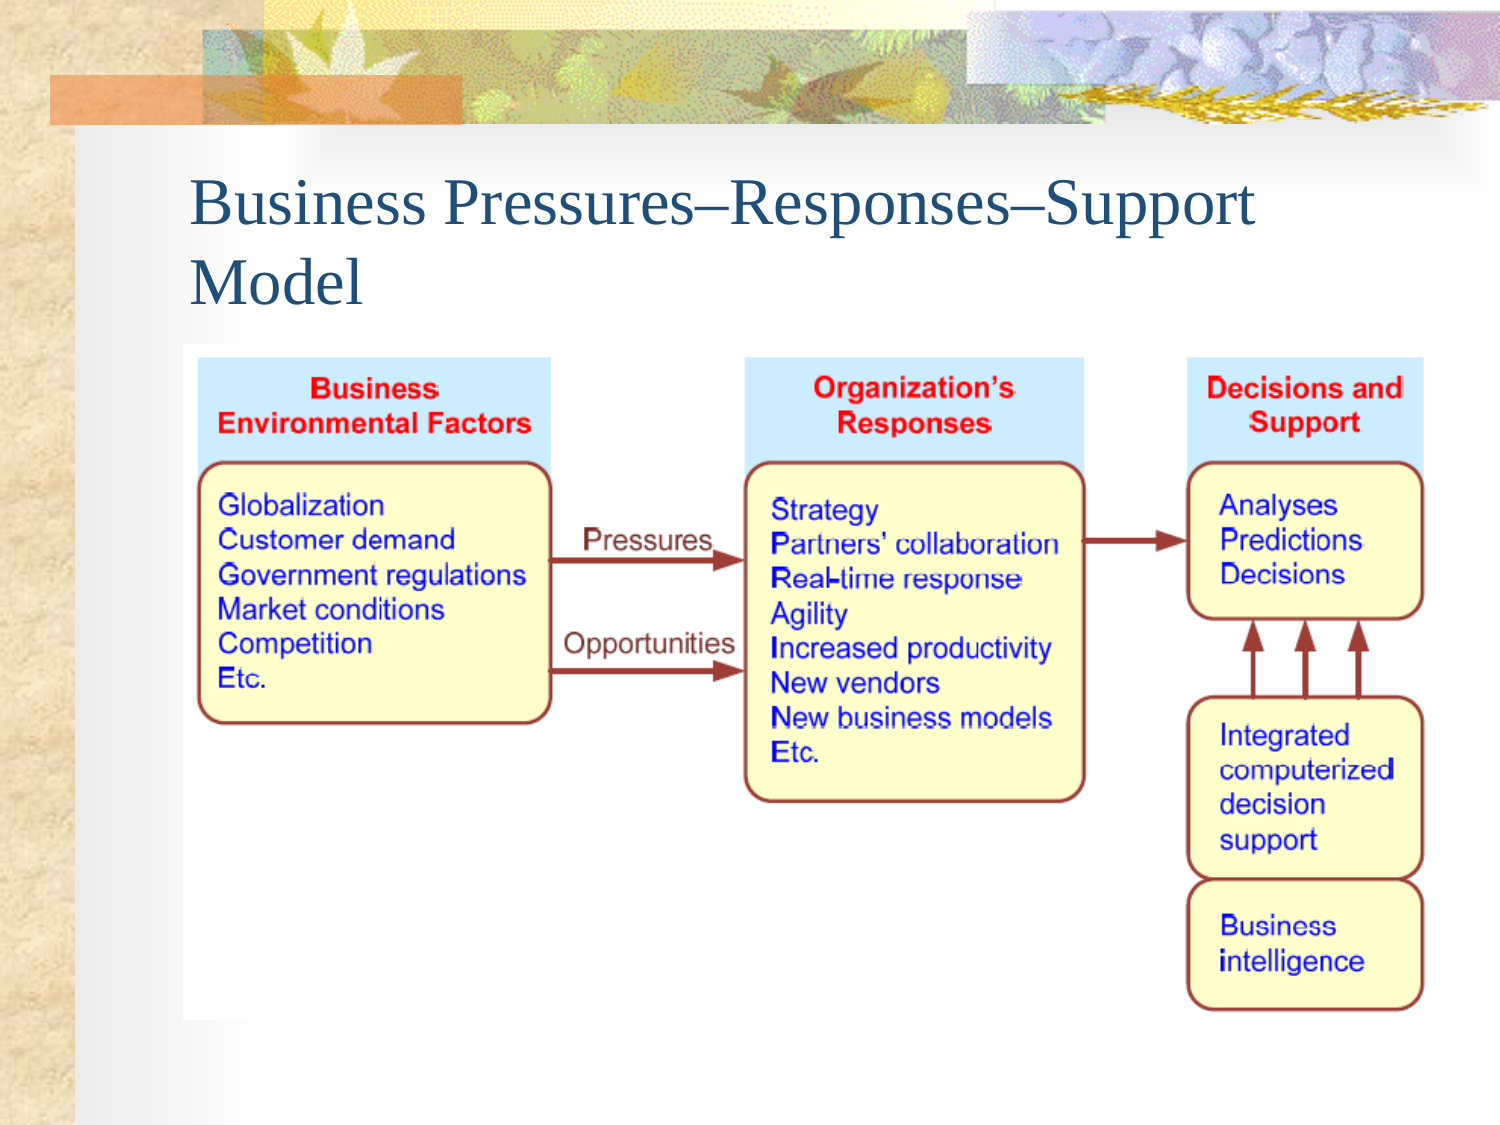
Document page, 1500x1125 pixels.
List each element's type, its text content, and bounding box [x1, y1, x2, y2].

title Business Pressures–Responses–Support Model [174, 137, 1451, 326]
picture [0, 0, 1500, 1125]
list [183, 344, 1442, 1020]
